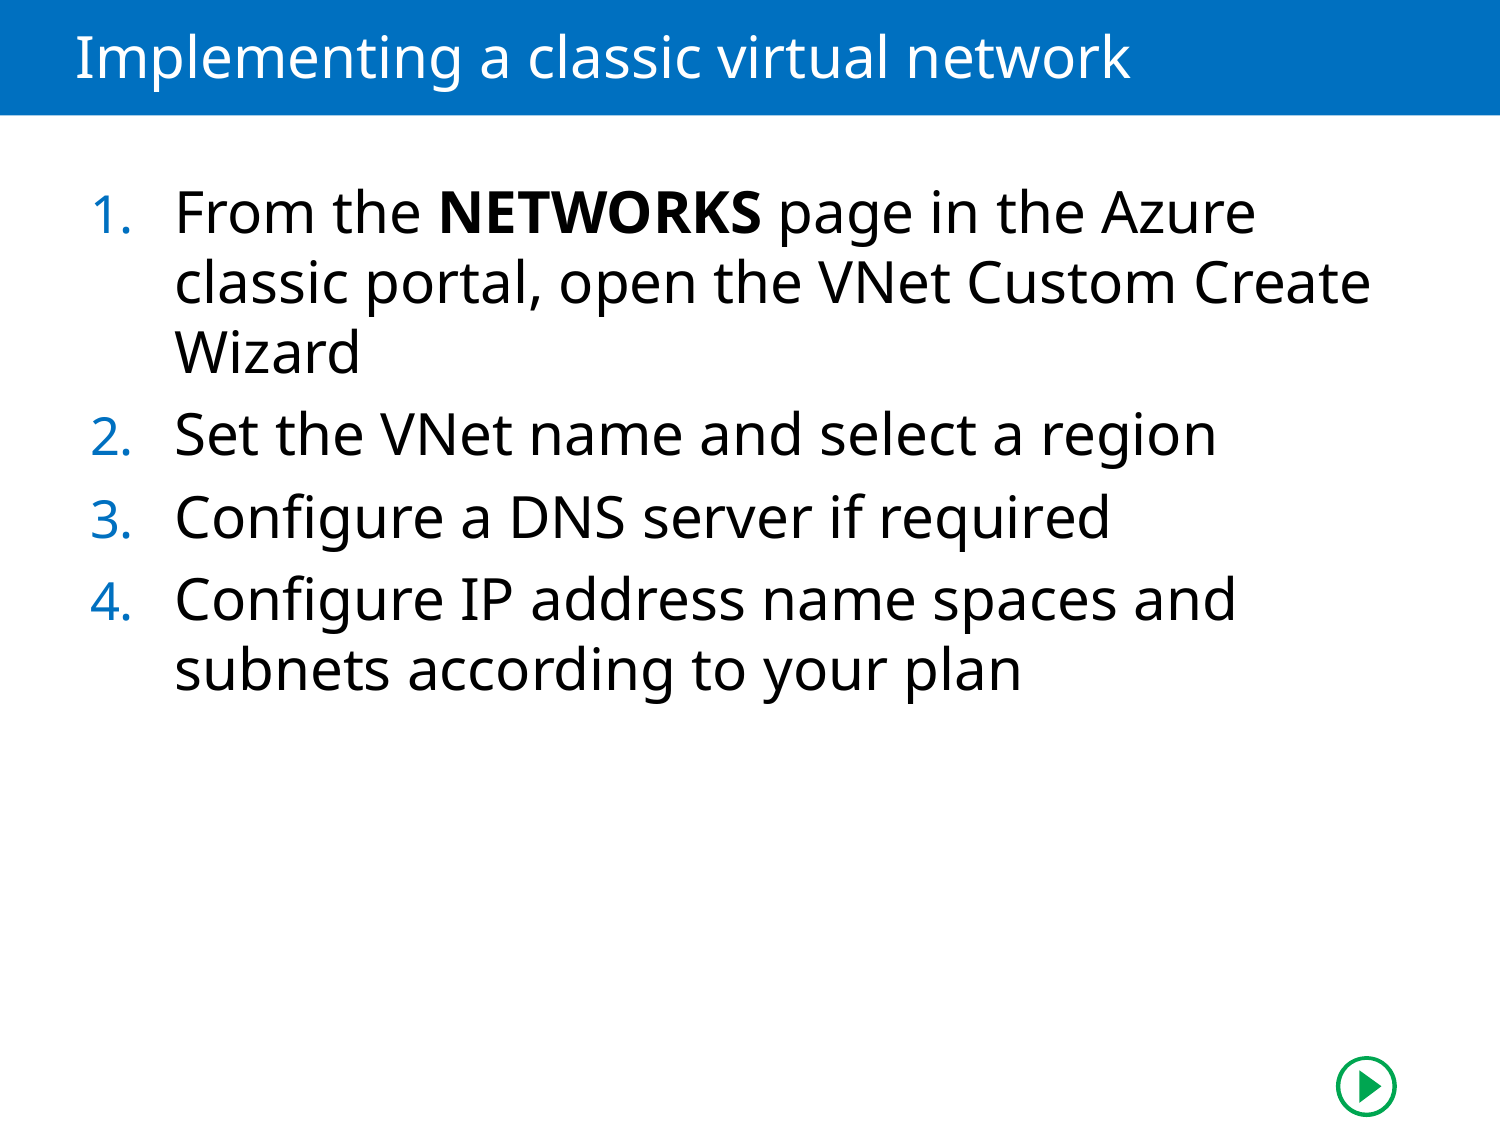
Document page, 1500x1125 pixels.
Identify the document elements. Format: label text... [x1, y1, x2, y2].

picture [1335, 1056, 1398, 1118]
text_box From the NETWORKS page in the Azure classic portal, open the VNet Custom Create Wizard Set the VNet name and select a region Configure a DNS server if required Configure IP address name spaces and subnets according to your plan [75, 167, 1408, 1012]
title Implementing a classic virtual network [75, 0, 1351, 122]
